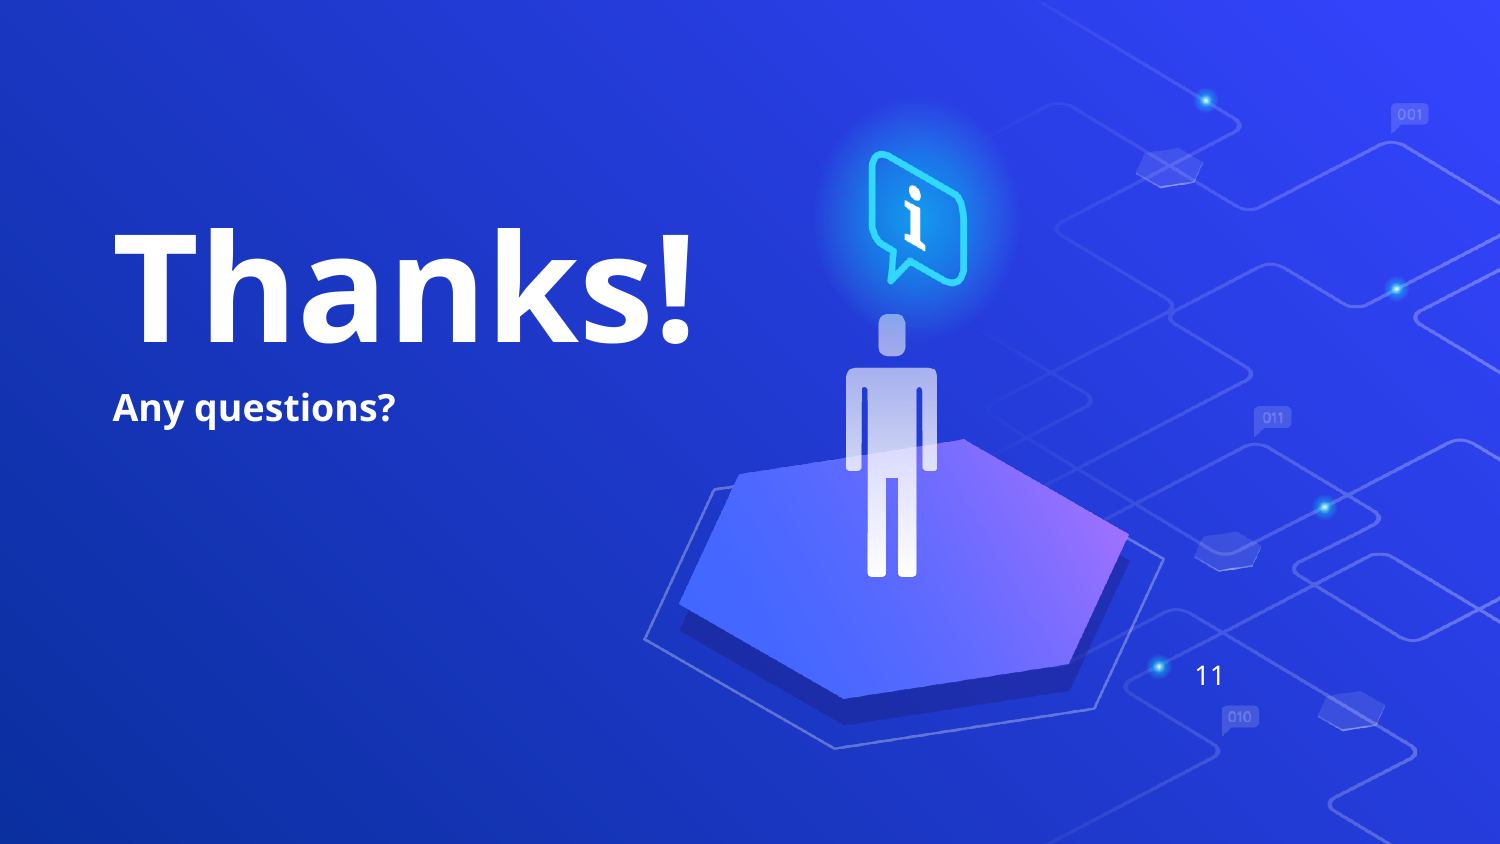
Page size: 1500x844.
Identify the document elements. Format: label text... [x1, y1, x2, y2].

subtitle Any questions? [112, 377, 706, 624]
title Thanks! [112, 220, 706, 373]
slide_number ‹#› [1168, 644, 1226, 710]
picture [0, 0, 1500, 844]
